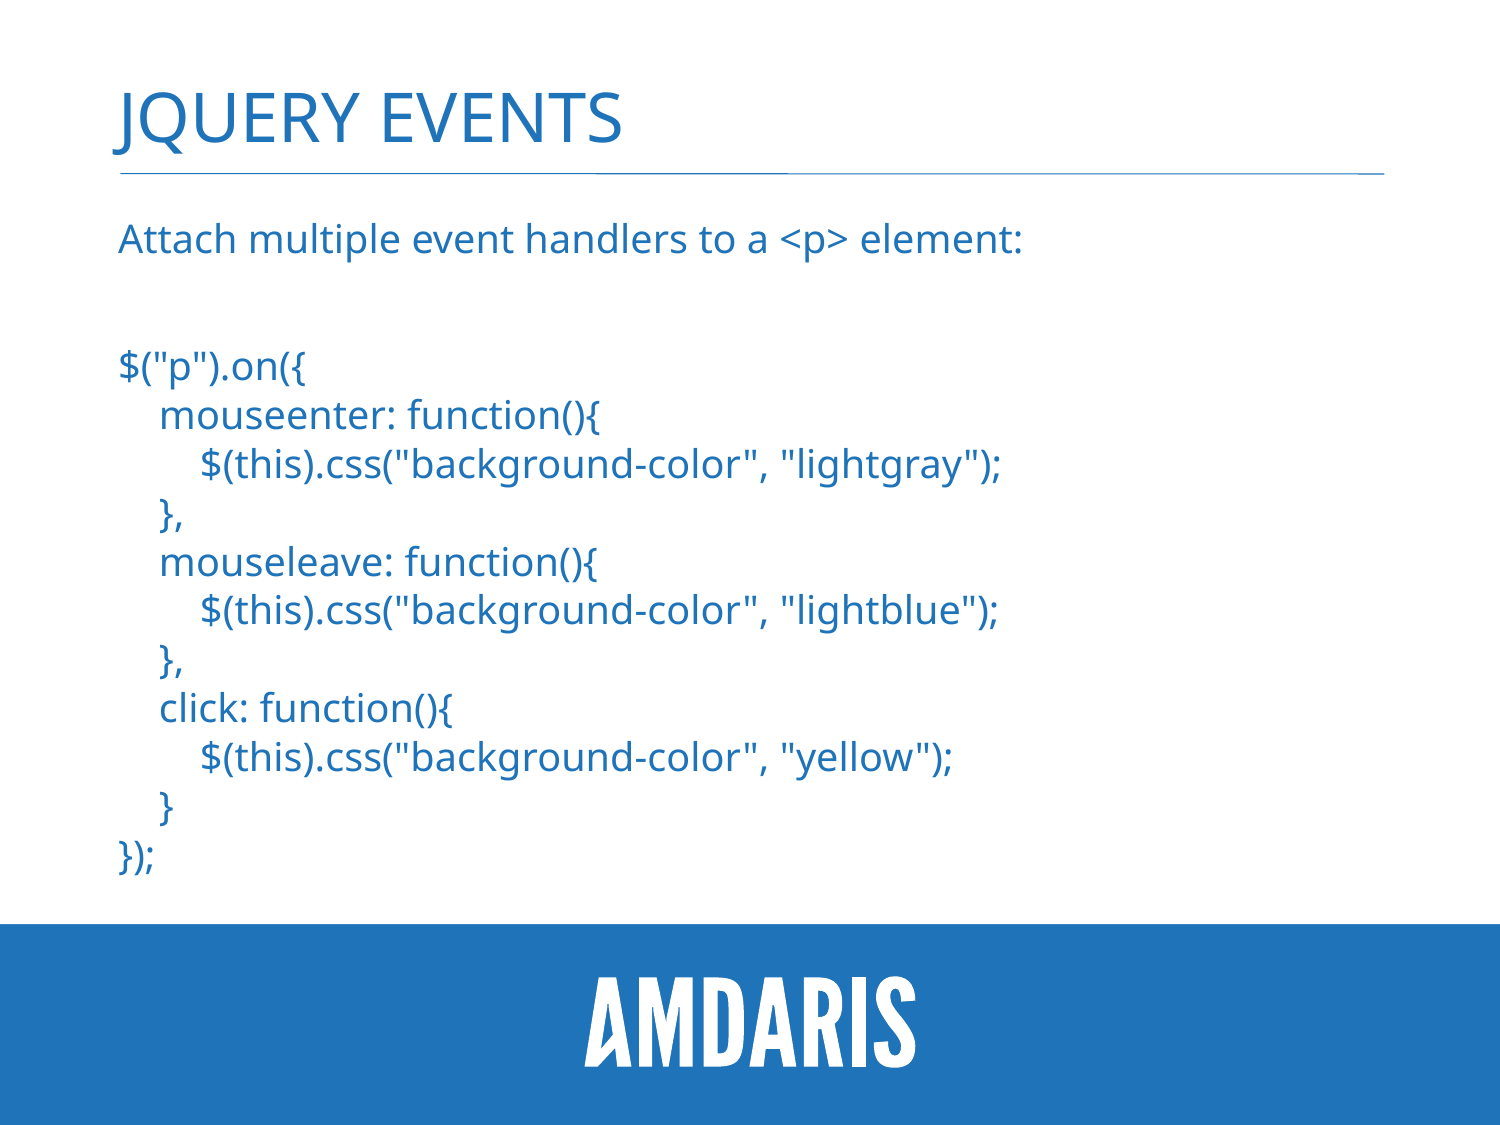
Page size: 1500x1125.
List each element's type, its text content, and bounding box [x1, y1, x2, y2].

list Attach multiple event handlers to a <p> element: $("p").on({ mouseenter: function(){ $(this).css("background-color", "lightgray"); }, mouseleave: function(){ $(this).css("background-color", "lightblue"); }, click: function(){ $(this).css("background-color", "yellow"); } }); [103, 206, 1397, 887]
title jQuery events [103, 59, 1397, 175]
